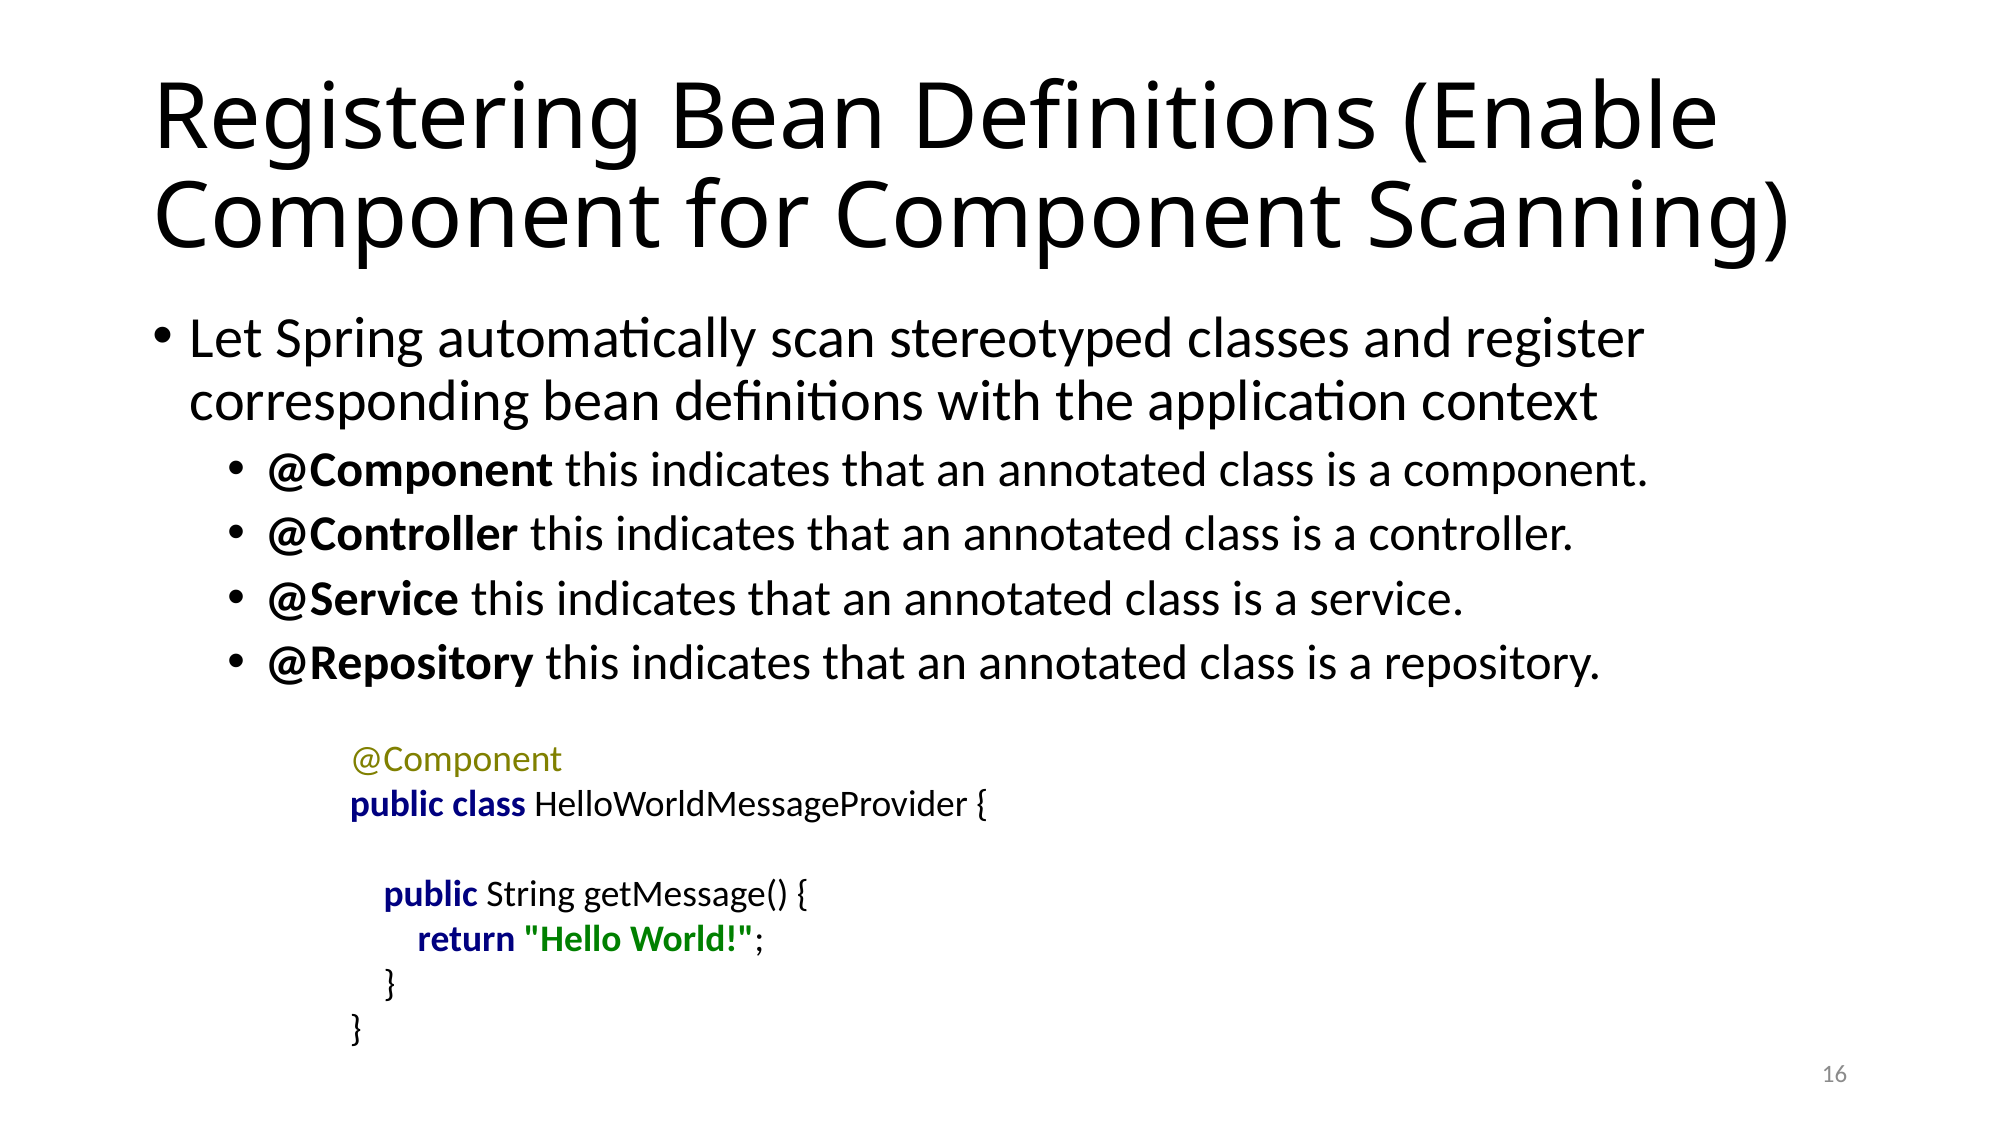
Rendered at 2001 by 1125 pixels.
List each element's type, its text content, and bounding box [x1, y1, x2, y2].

list Let Spring automatically scan stereotyped classes and register corresponding bean definitions with the application context @Component this indicates that an annotated class is a component. @Controller this indicates that an annotated class is a controller. @Service this indicates that an annotated class is a service. @Repository this indicates that an annotated class is a repository. [137, 299, 1863, 1014]
text_box @Component public class HelloWorldMessageProvider { public String getMessage() { return "Hello World!"; } } [334, 726, 1835, 1057]
slide_number 16 [1412, 1042, 1863, 1103]
title Registering Bean Definitions (Enable Component for Component Scanning) [137, 59, 1863, 278]
